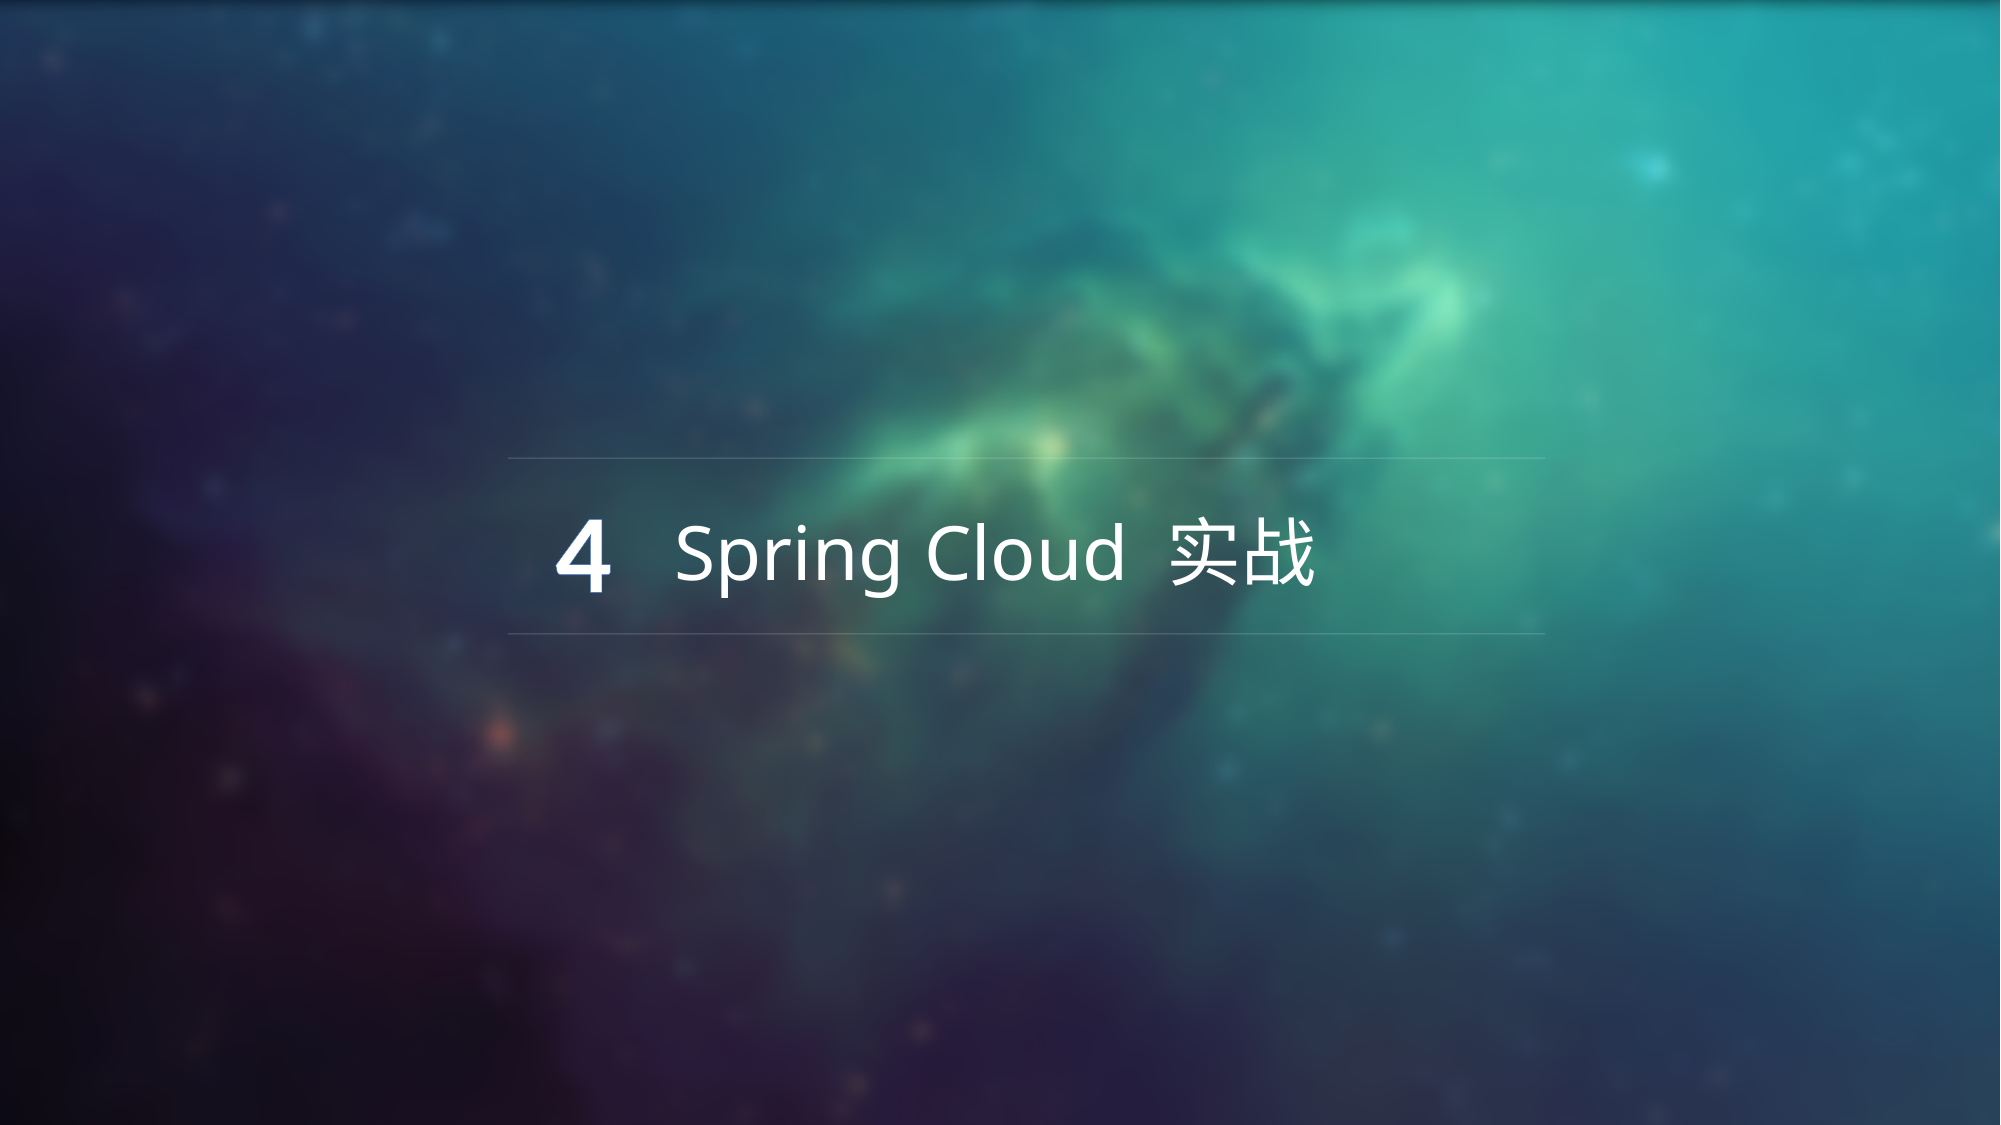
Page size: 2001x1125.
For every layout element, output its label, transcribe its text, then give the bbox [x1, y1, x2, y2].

picture [0, 0, 2000, 1125]
text_box 4 [539, 472, 628, 623]
text_box Spring Cloud 实战 [659, 497, 1332, 603]
